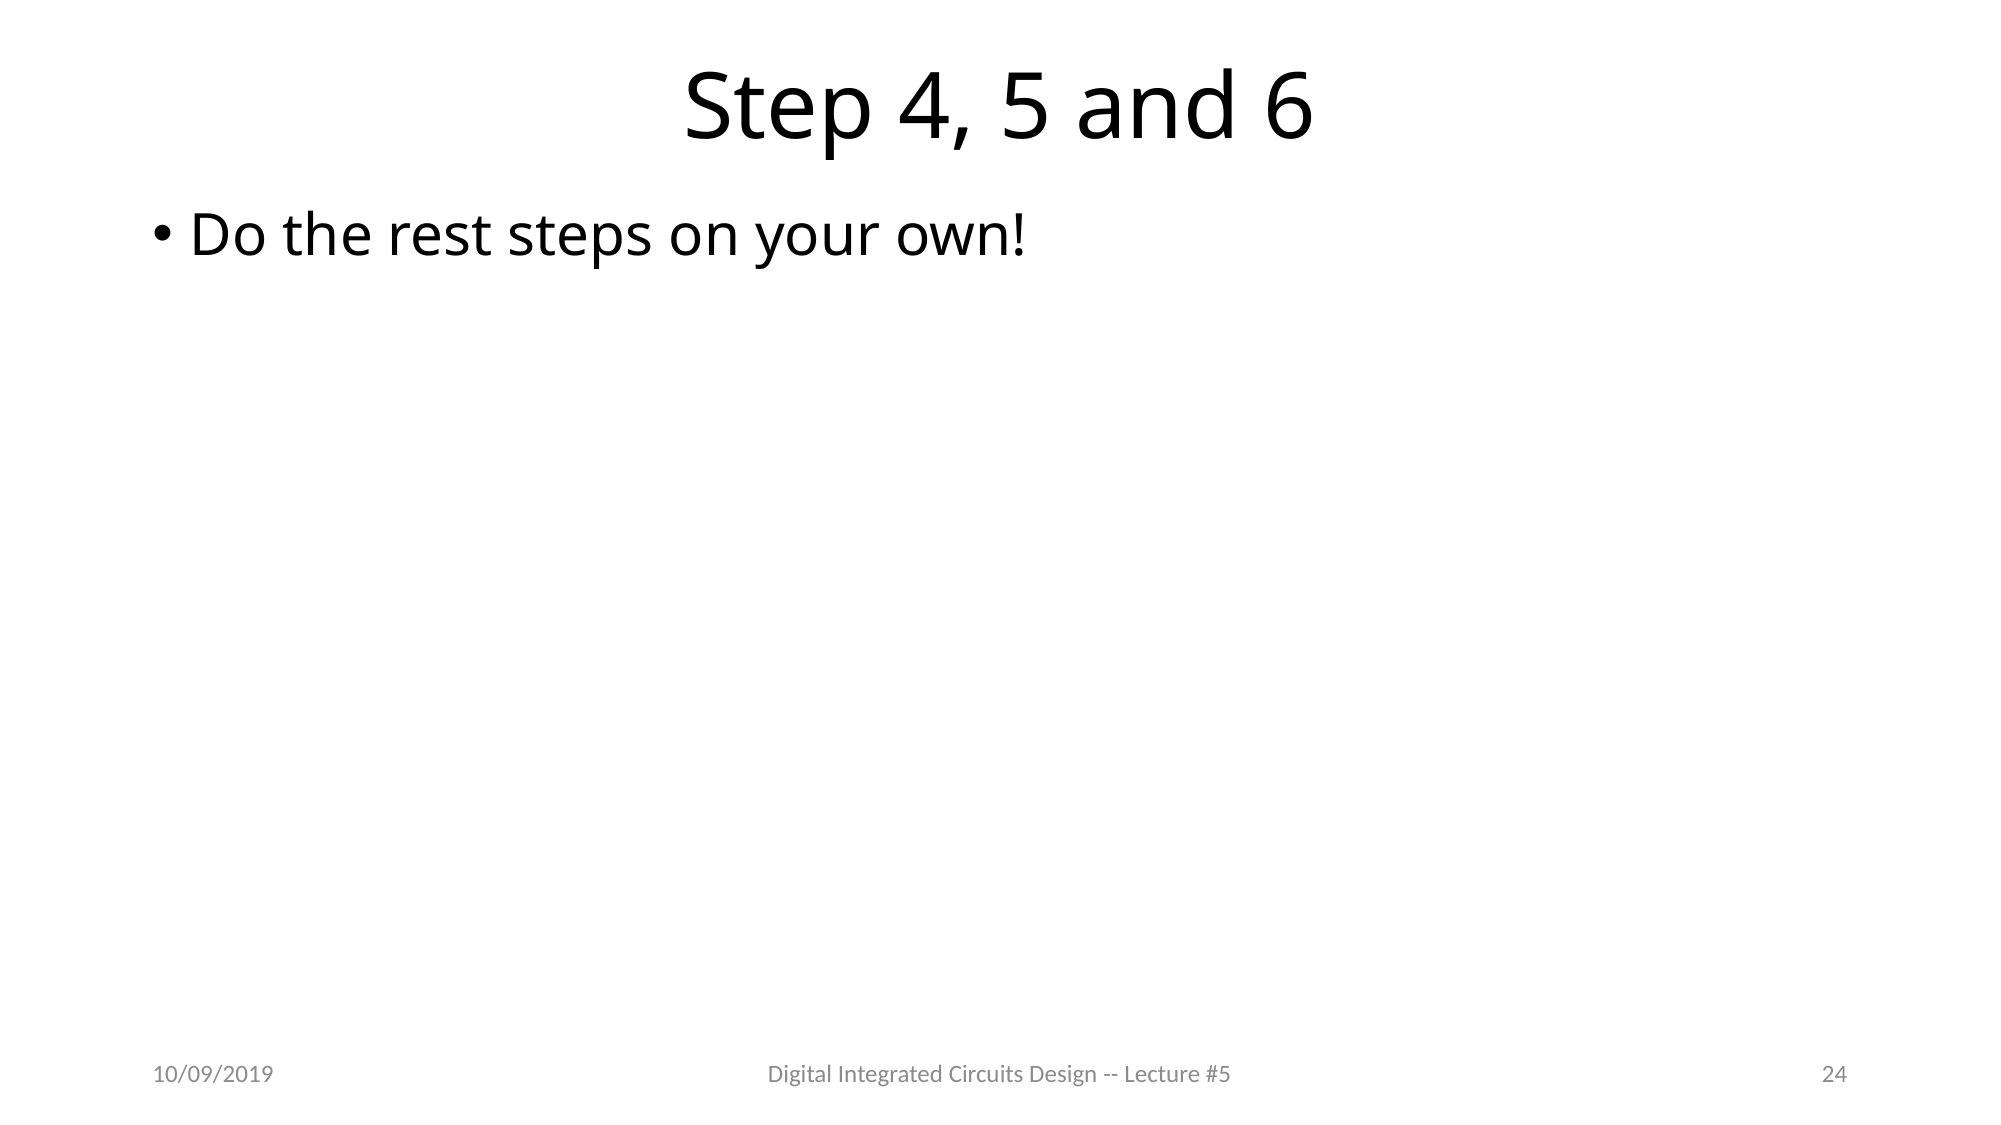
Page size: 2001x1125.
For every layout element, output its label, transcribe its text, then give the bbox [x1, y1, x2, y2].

title Step 4, 5 and 6 [137, 49, 1863, 168]
footer Digital Integrated Circuits Design -- Lecture #5 [662, 1042, 1338, 1103]
slide_number 24 [1412, 1042, 1863, 1103]
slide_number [137, 1042, 588, 1103]
list Do the rest steps on your own! [137, 197, 1863, 1014]
